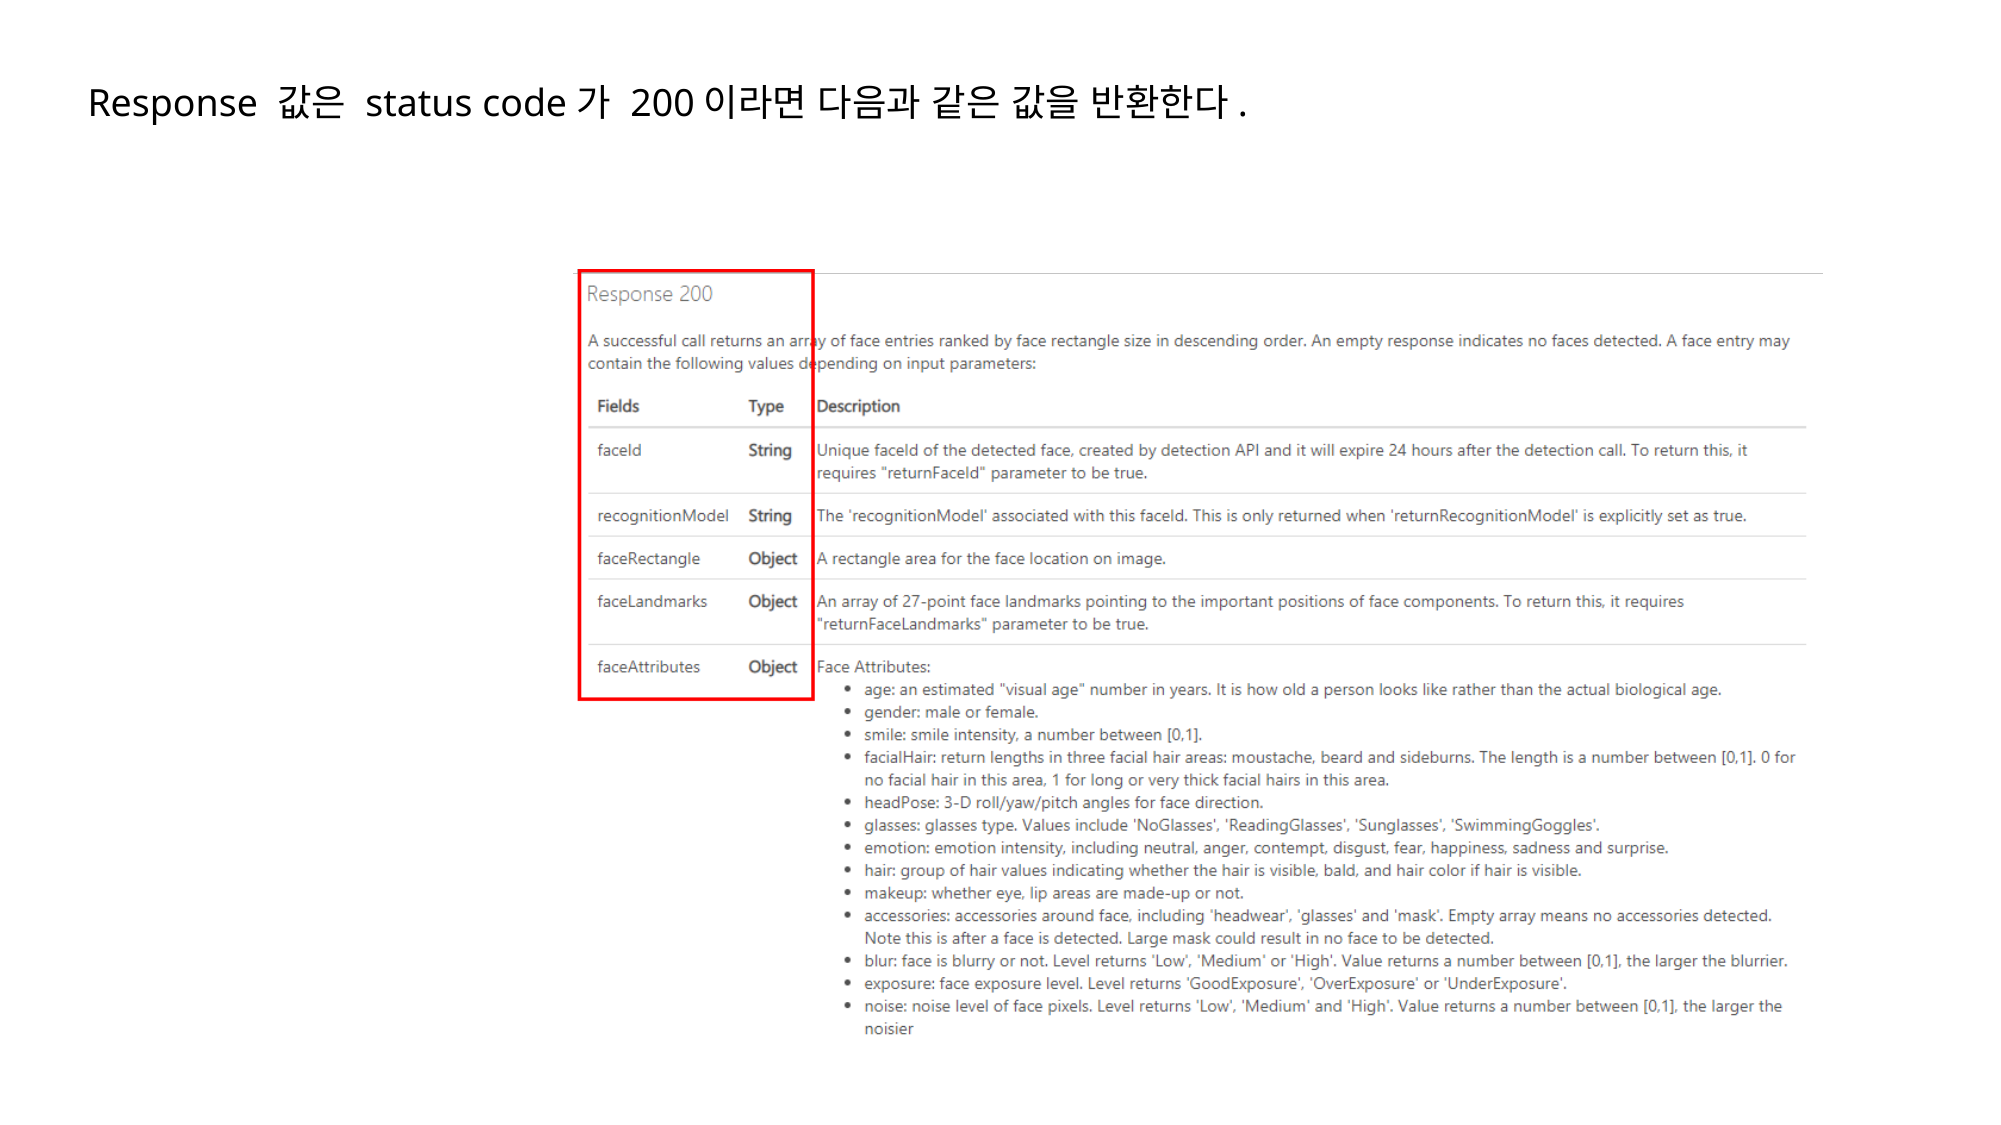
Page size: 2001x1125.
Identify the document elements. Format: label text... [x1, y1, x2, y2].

text_box Response 값은 status code가 200이라면 다음과 같은 값을 반환한다. [72, 71, 1263, 132]
picture [573, 269, 1823, 1052]
